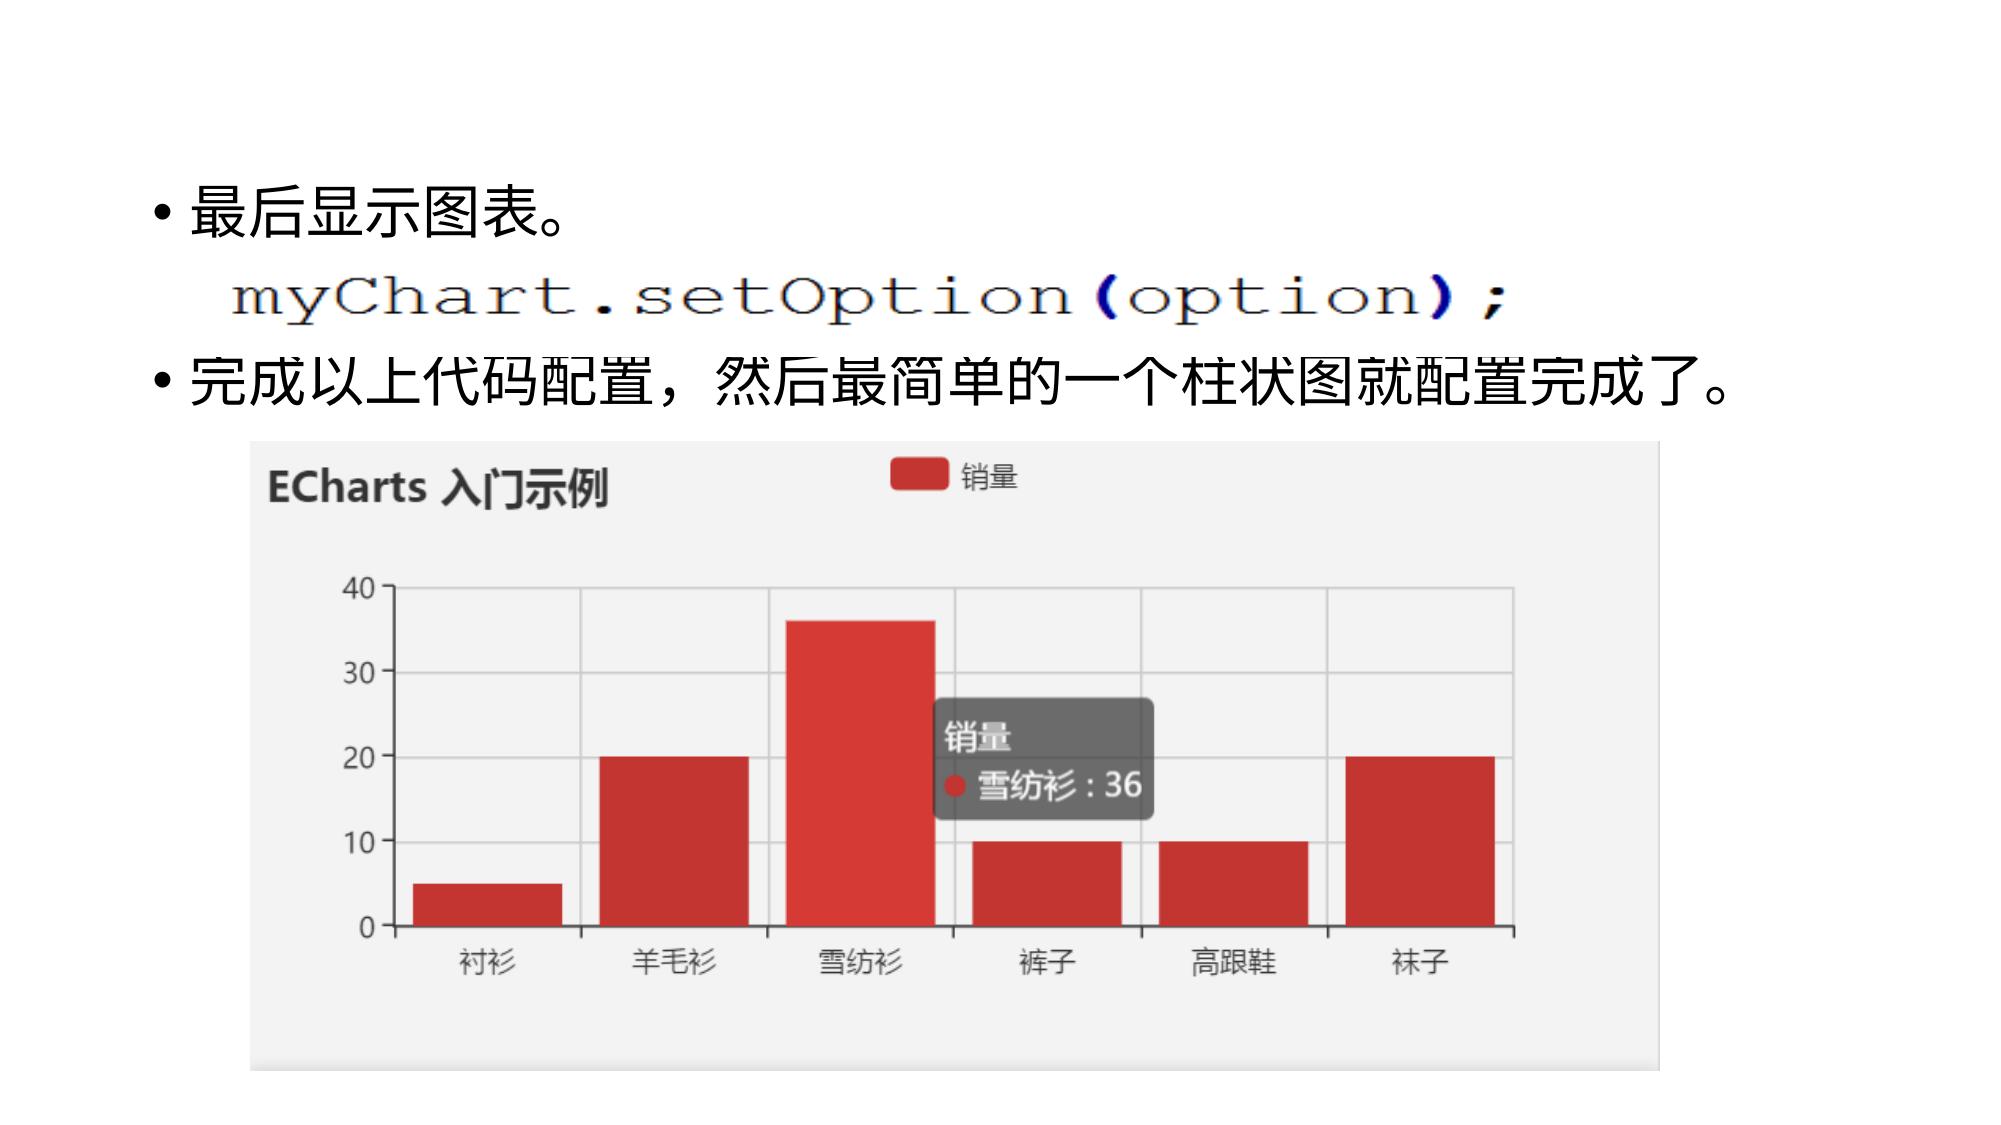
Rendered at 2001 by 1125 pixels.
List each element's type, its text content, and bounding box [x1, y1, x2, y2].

picture [250, 441, 1660, 1071]
picture [150, 258, 1632, 357]
list 最后显示图表。 完成以上代码配置，然后最简单的一个柱状图就配置完成了。 [137, 176, 1863, 1014]
